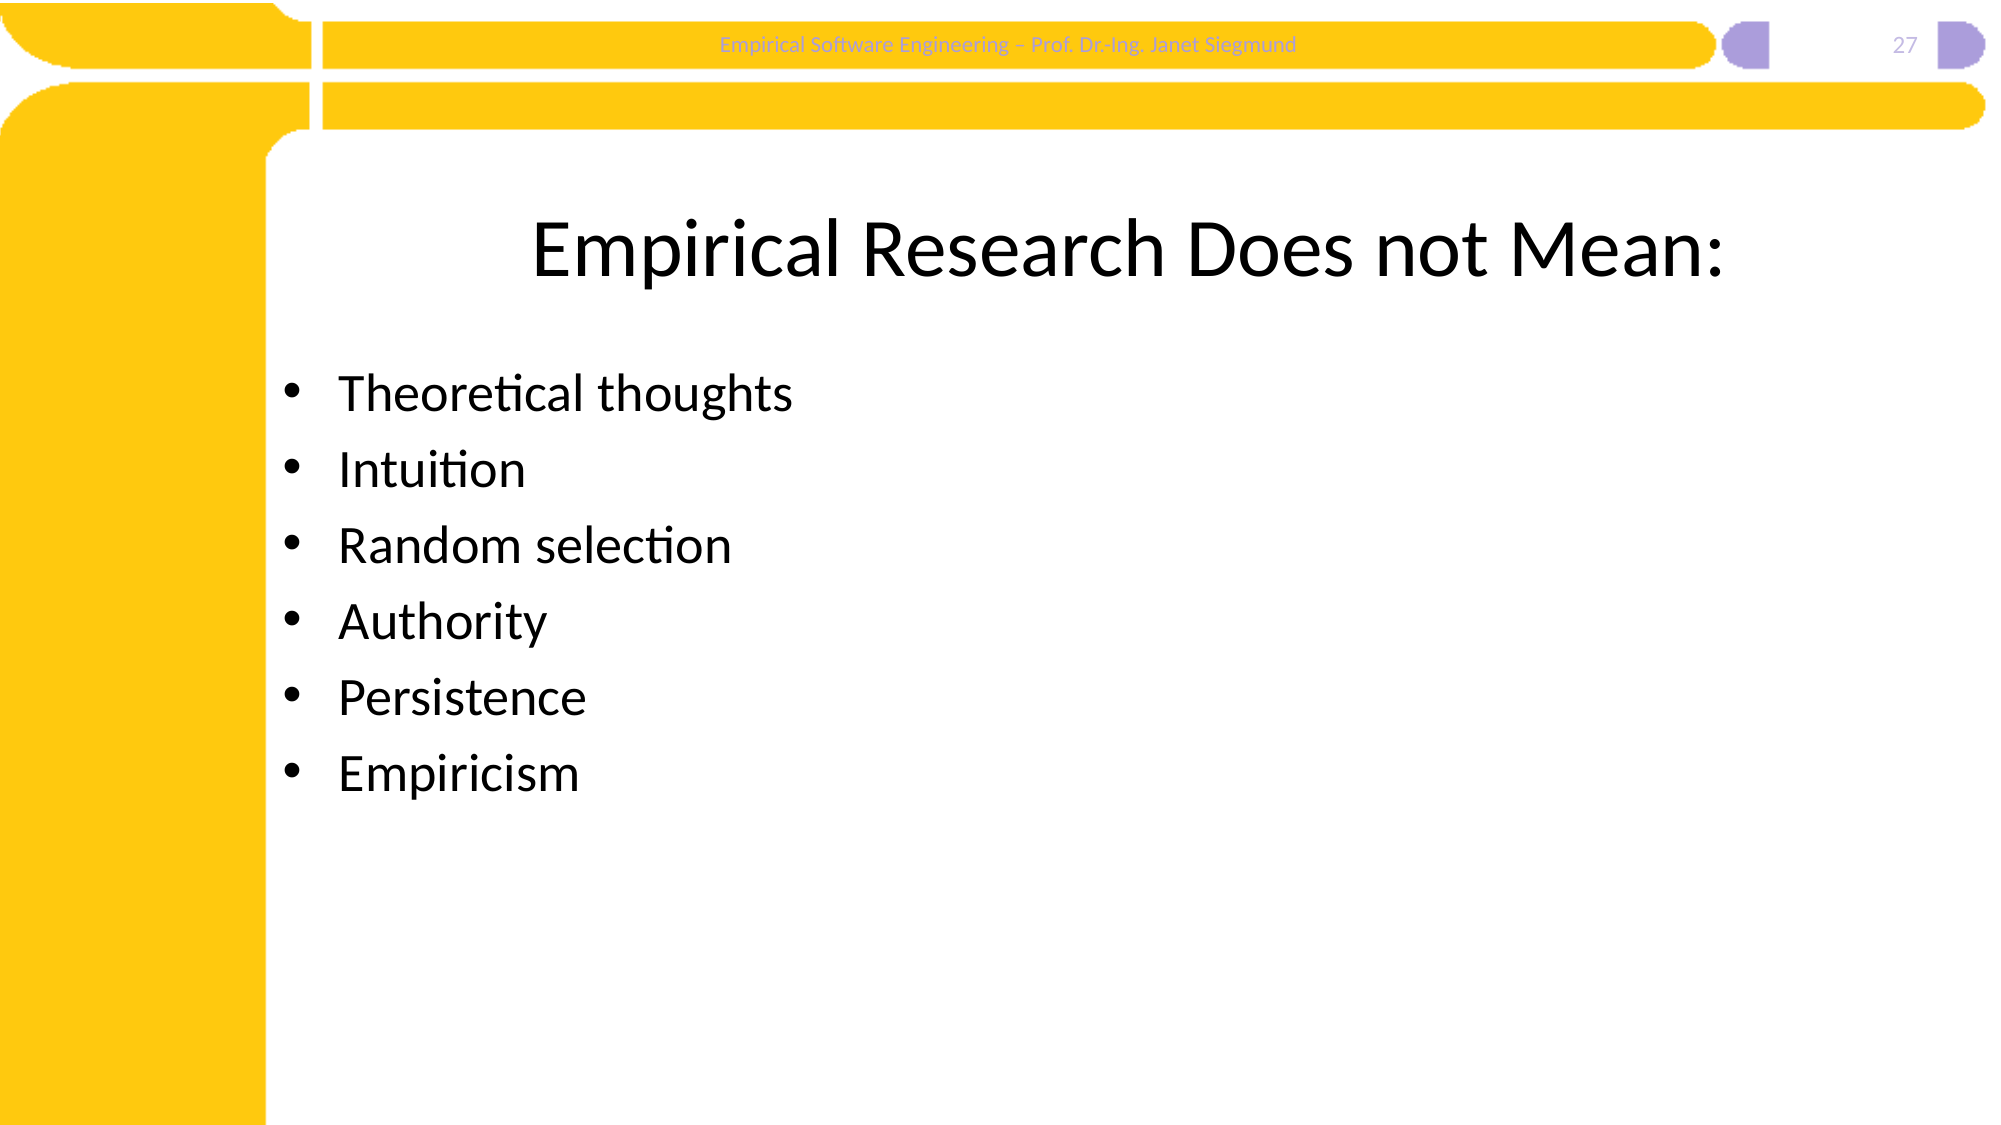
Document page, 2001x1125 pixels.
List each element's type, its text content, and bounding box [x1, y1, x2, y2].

picture [0, 3, 1999, 1125]
title Empirical Research Does not Mean: [267, 149, 1993, 338]
list Theoretical thoughts Intuition Random selection Authority Persistence Empiricism [267, 349, 1993, 1104]
slide_number 27 [1767, 20, 1934, 67]
